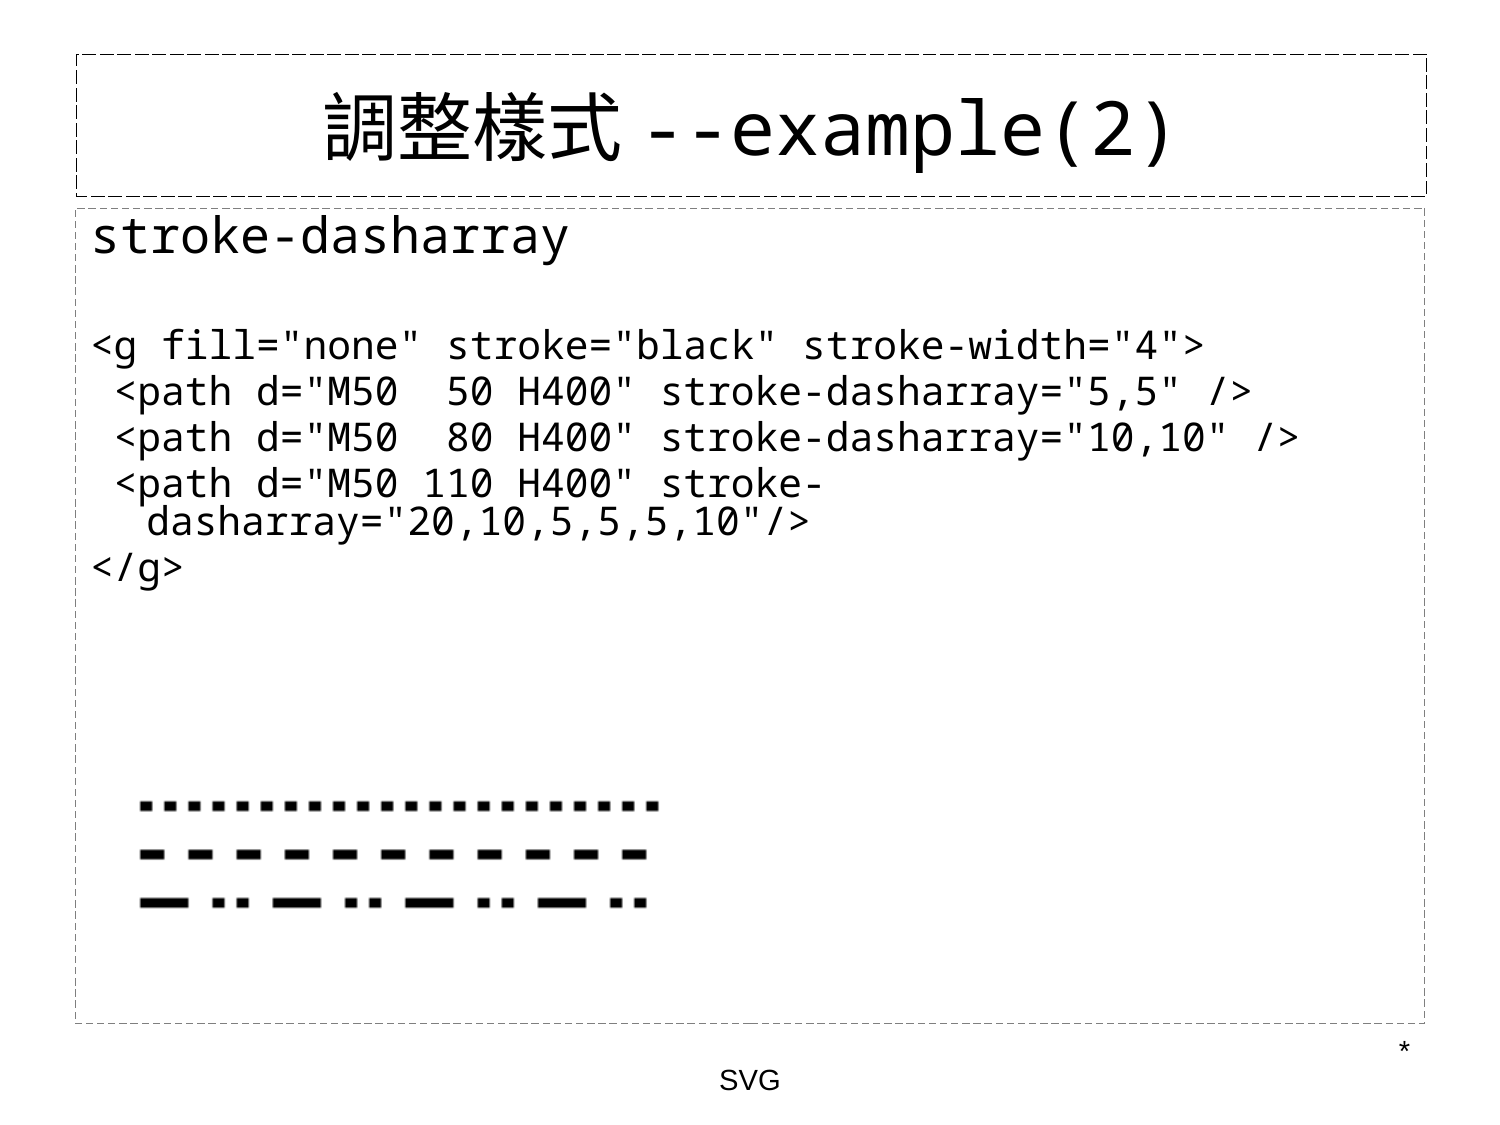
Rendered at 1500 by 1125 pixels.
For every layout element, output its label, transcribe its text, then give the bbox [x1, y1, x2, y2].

list stroke-dasharray <g fill="none" stroke="black" stroke-width="4"> <path d="M50 50 H400" stroke-dasharray="5,5" /> <path d="M50 80 H400" stroke-dasharray="10,10" /> <path d="M50 110 H400" stroke-dasharray="20,10,5,5,5,10"/> </g> [75, 208, 1425, 1024]
title 調整樣式--example(2) [76, 54, 1427, 197]
picture [111, 761, 688, 965]
text_box * [1074, 1024, 1425, 1103]
text_box SVG [512, 1054, 988, 1125]
